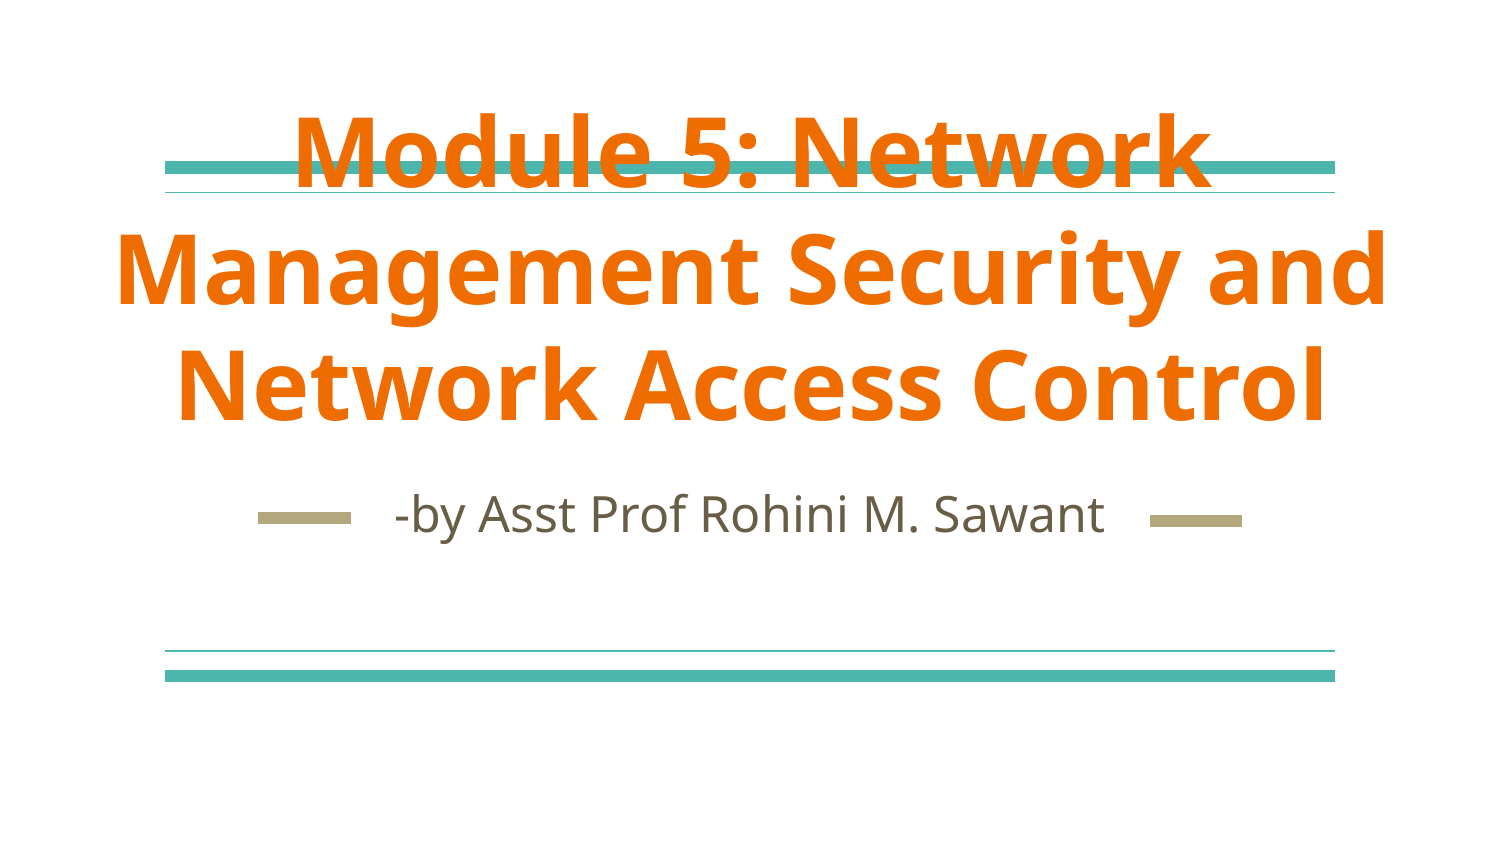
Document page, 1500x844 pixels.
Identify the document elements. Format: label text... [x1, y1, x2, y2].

subtitle -by Asst Prof Rohini M. Sawant [350, 467, 1150, 598]
title Module 5: Network Management Security and Network Access Control [39, 287, 1464, 456]
